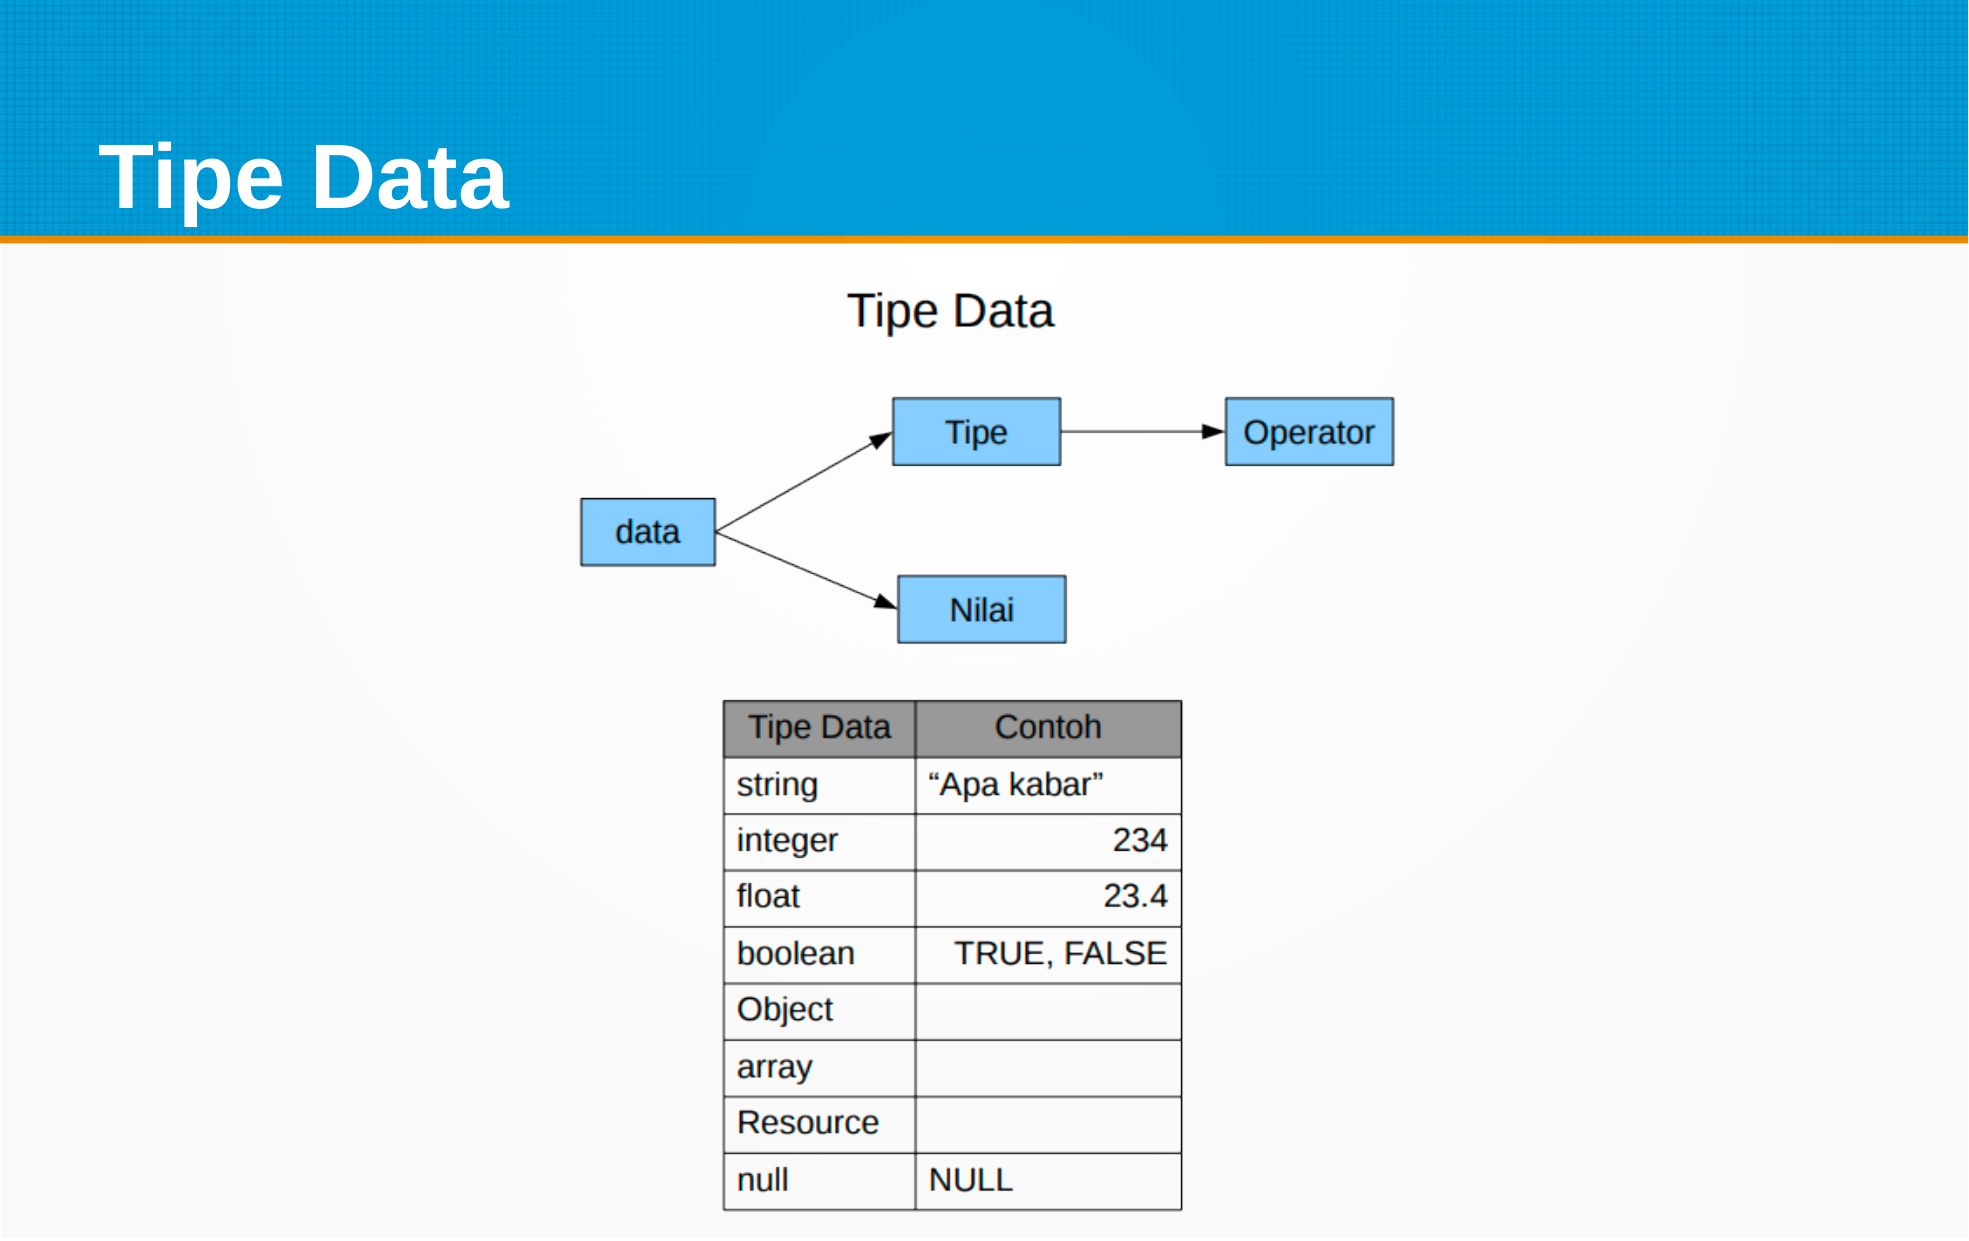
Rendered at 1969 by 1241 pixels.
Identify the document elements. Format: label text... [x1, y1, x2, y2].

text_box Tipe Data [98, 19, 1870, 227]
picture [0, 236, 1969, 1241]
